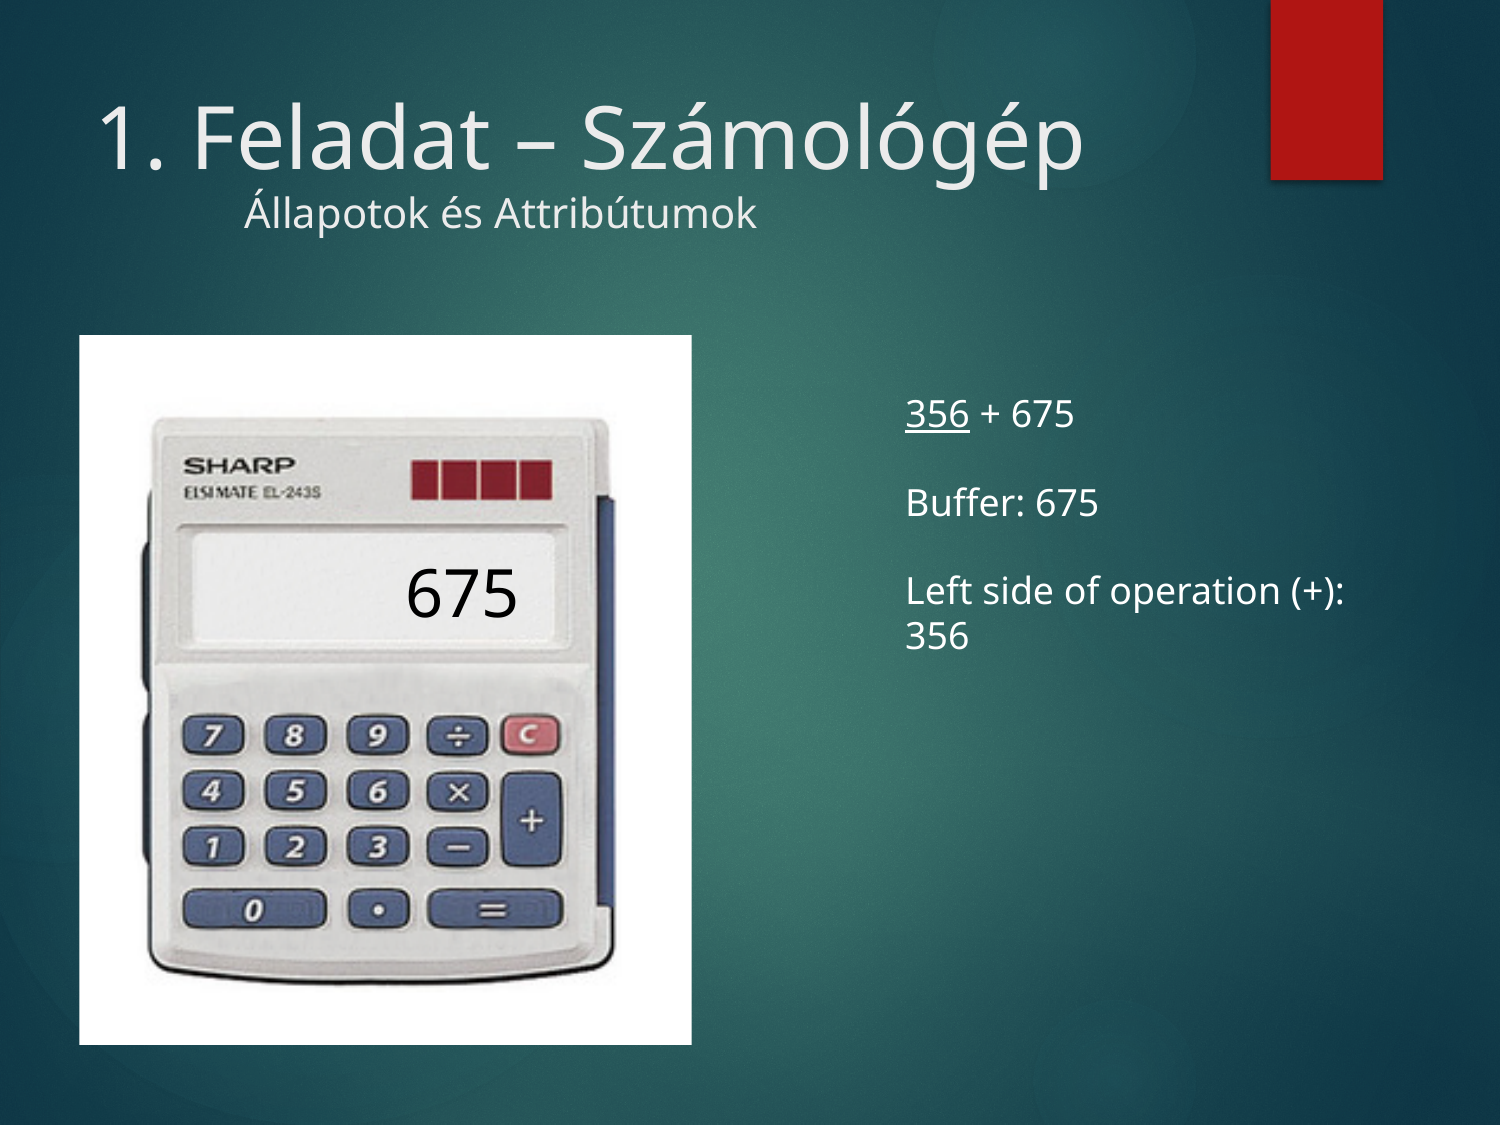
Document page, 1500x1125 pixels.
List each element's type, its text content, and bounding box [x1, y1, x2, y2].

text_box 356 + 675 [890, 382, 1349, 443]
text_box Left side of operation (+): 356 [890, 559, 1402, 665]
text_box Buffer: 675 [890, 471, 1402, 532]
title 1. Feladat – Számológép Állapotok és Attribútumok [79, 74, 1237, 250]
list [79, 334, 692, 1045]
